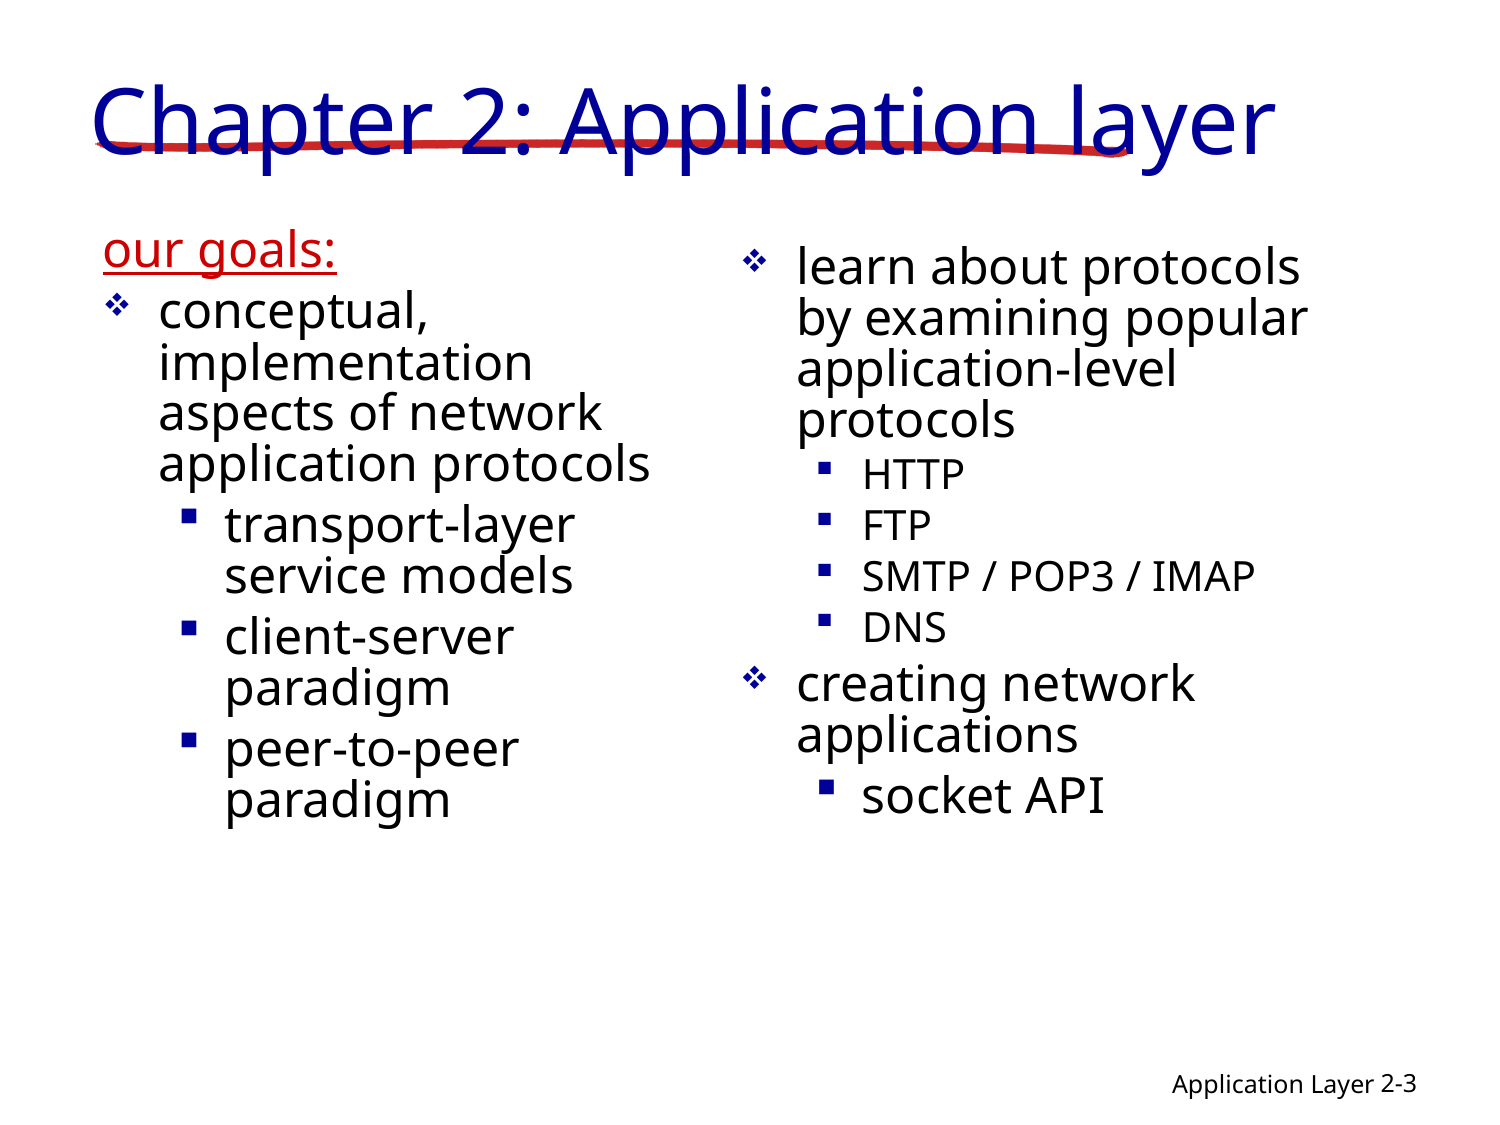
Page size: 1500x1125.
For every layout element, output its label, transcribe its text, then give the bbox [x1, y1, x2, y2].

list our goals: conceptual, implementation aspects of network application protocols transport-layer service models client-server paradigm peer-to-peer paradigm [87, 219, 675, 983]
slide_number 2-3 [1365, 1059, 1477, 1106]
list learn about protocols by examining popular application-level protocols HTTP FTP SMTP / POP3 / IMAP DNS creating network applications socket API [725, 236, 1327, 999]
picture [91, 134, 1142, 164]
footer Application Layer [914, 1060, 1391, 1109]
title Chapter 2: Application layer [74, 47, 1350, 188]
